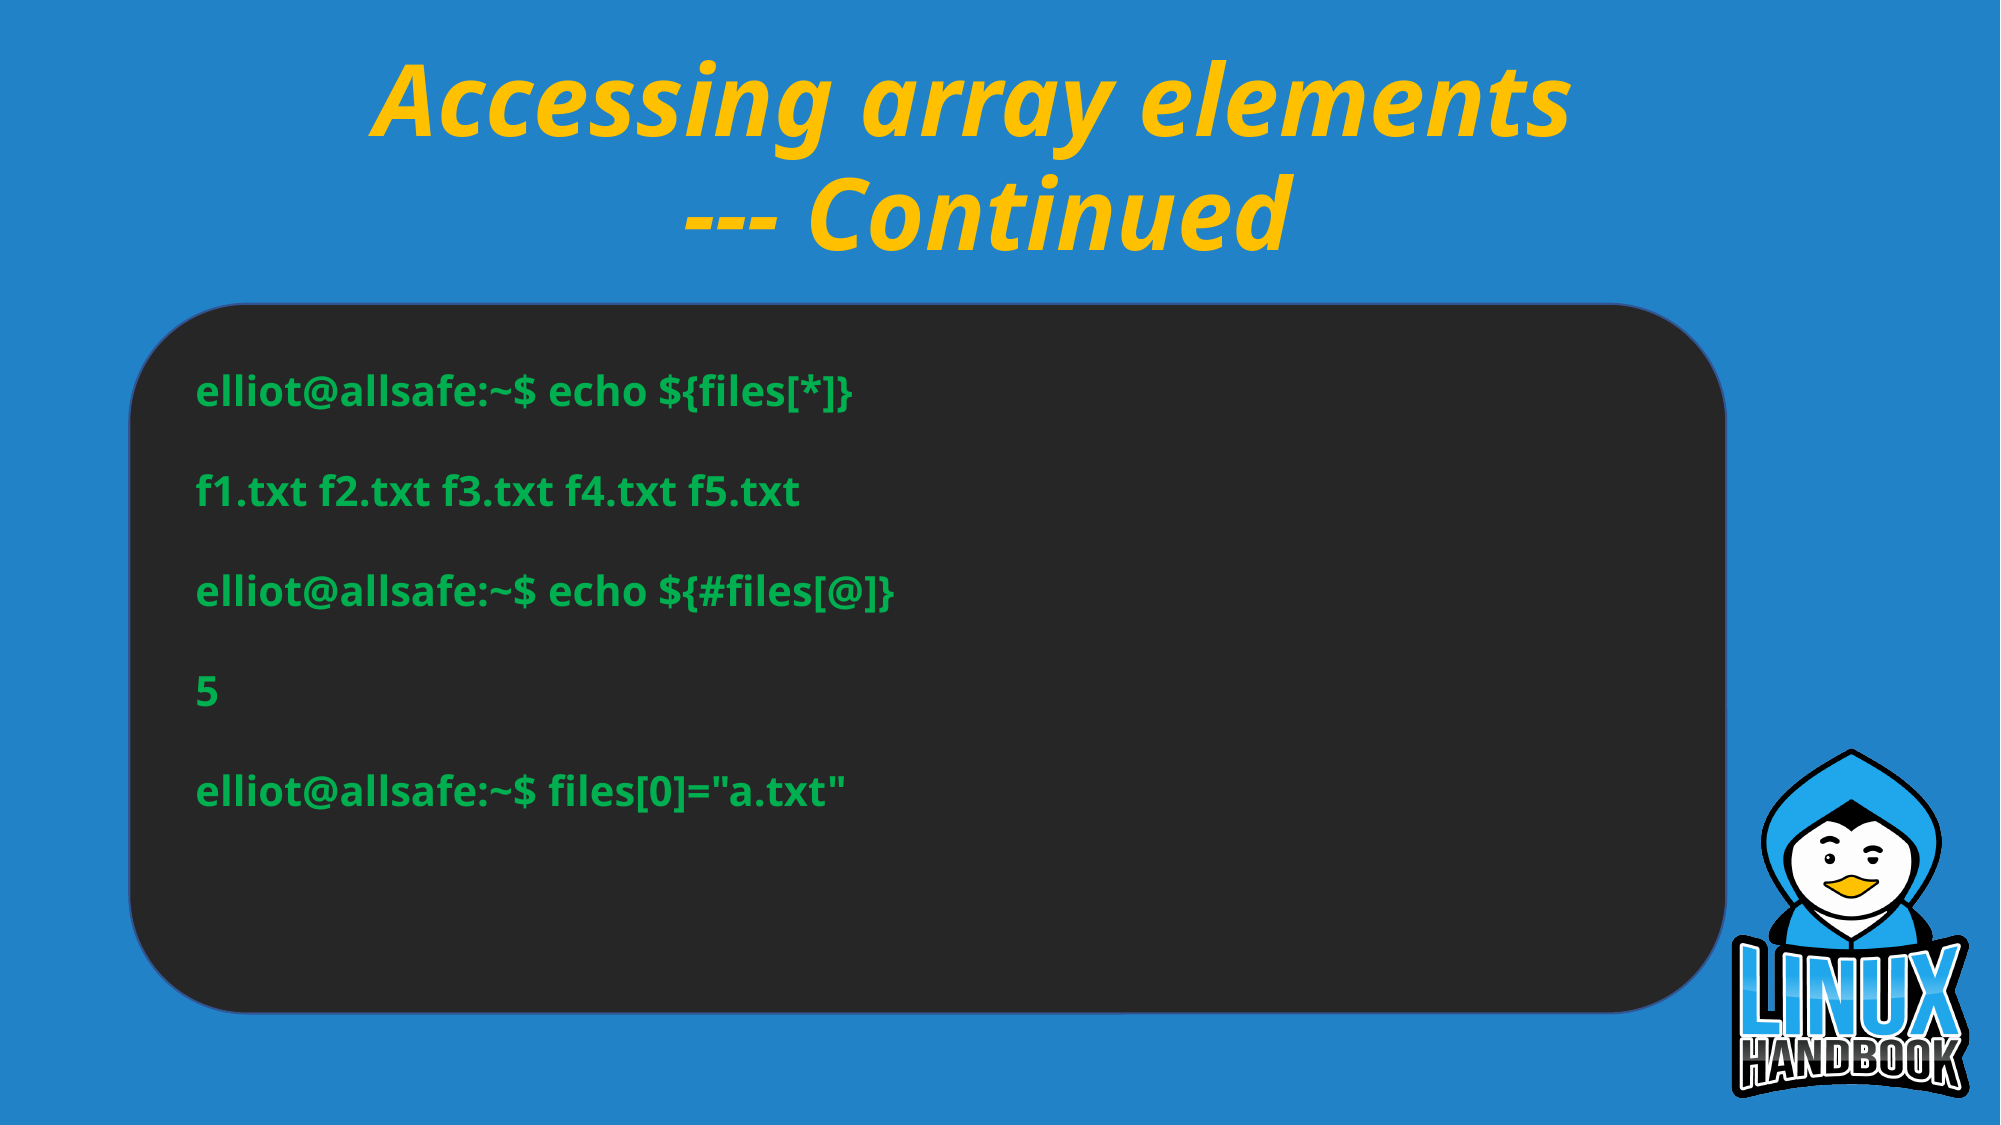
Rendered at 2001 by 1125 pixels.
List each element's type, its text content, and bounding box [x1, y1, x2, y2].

text_box [128, 302, 1728, 1015]
list Accessing array elements --- Continued [260, 42, 1716, 217]
picture [1650, 724, 2000, 1125]
text_box elliot@allsafe:~$ echo ${files[*]} f1.txt f2.txt f3.txt f4.txt f5.txt elliot@allsafe:~$ echo ${#files[@]} 5 elliot@allsafe:~$ files[0]="a.txt" [180, 357, 1676, 823]
